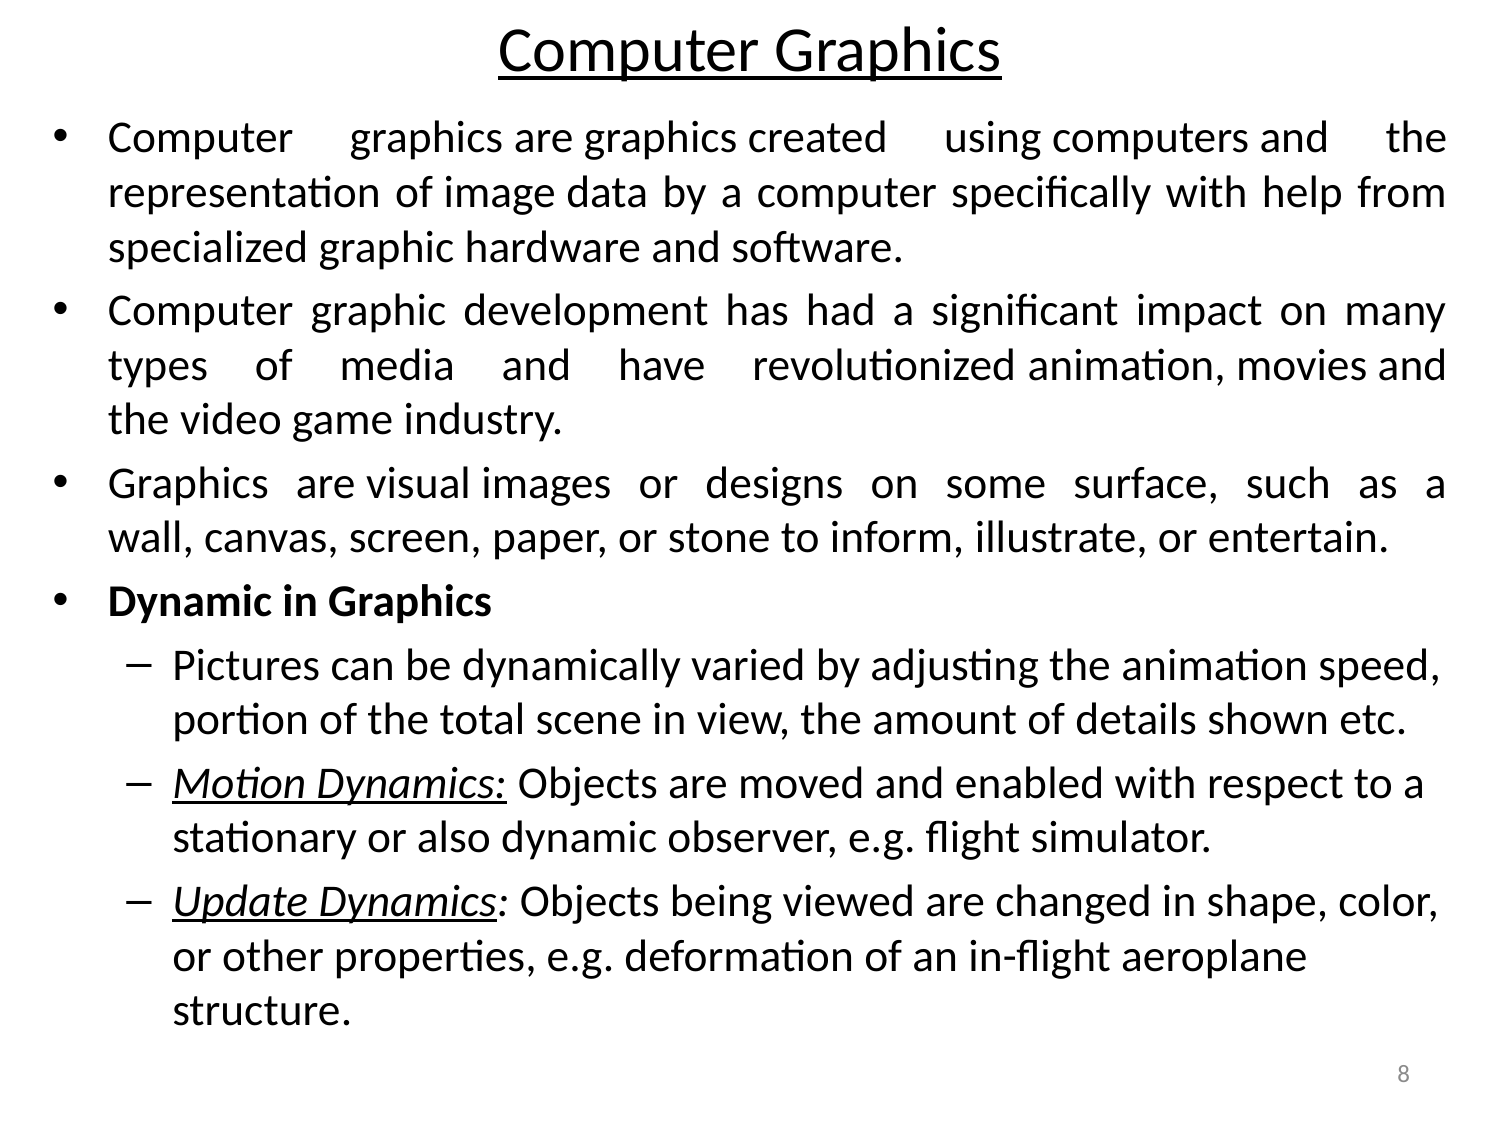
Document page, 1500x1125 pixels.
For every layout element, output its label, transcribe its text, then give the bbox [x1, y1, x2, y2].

list Computer graphics are graphics created using computers and the representation of image data by a computer specifically with help from specialized graphic hardware and software. Computer graphic development has had a significant impact on many types of media and have revolutionized animation, movies and the video game industry. Graphics are visual images or designs on some surface, such as a wall, canvas, screen, paper, or stone to inform, illustrate, or entertain. Dynamic in Graphics Pictures can be dynamically varied by adjusting the animation speed, portion of the total scene in view, the amount of details shown etc. Motion Dynamics: Objects are moved and enabled with respect to a stationary or also dynamic observer, e.g. flight simulator. Update Dynamics: Objects being viewed are changed in shape, color, or other properties, e.g. deformation of an in-flight aeroplane structure. [37, 99, 1463, 1075]
title Computer Graphics [75, 0, 1425, 93]
slide_number 8 [1074, 1042, 1425, 1103]
